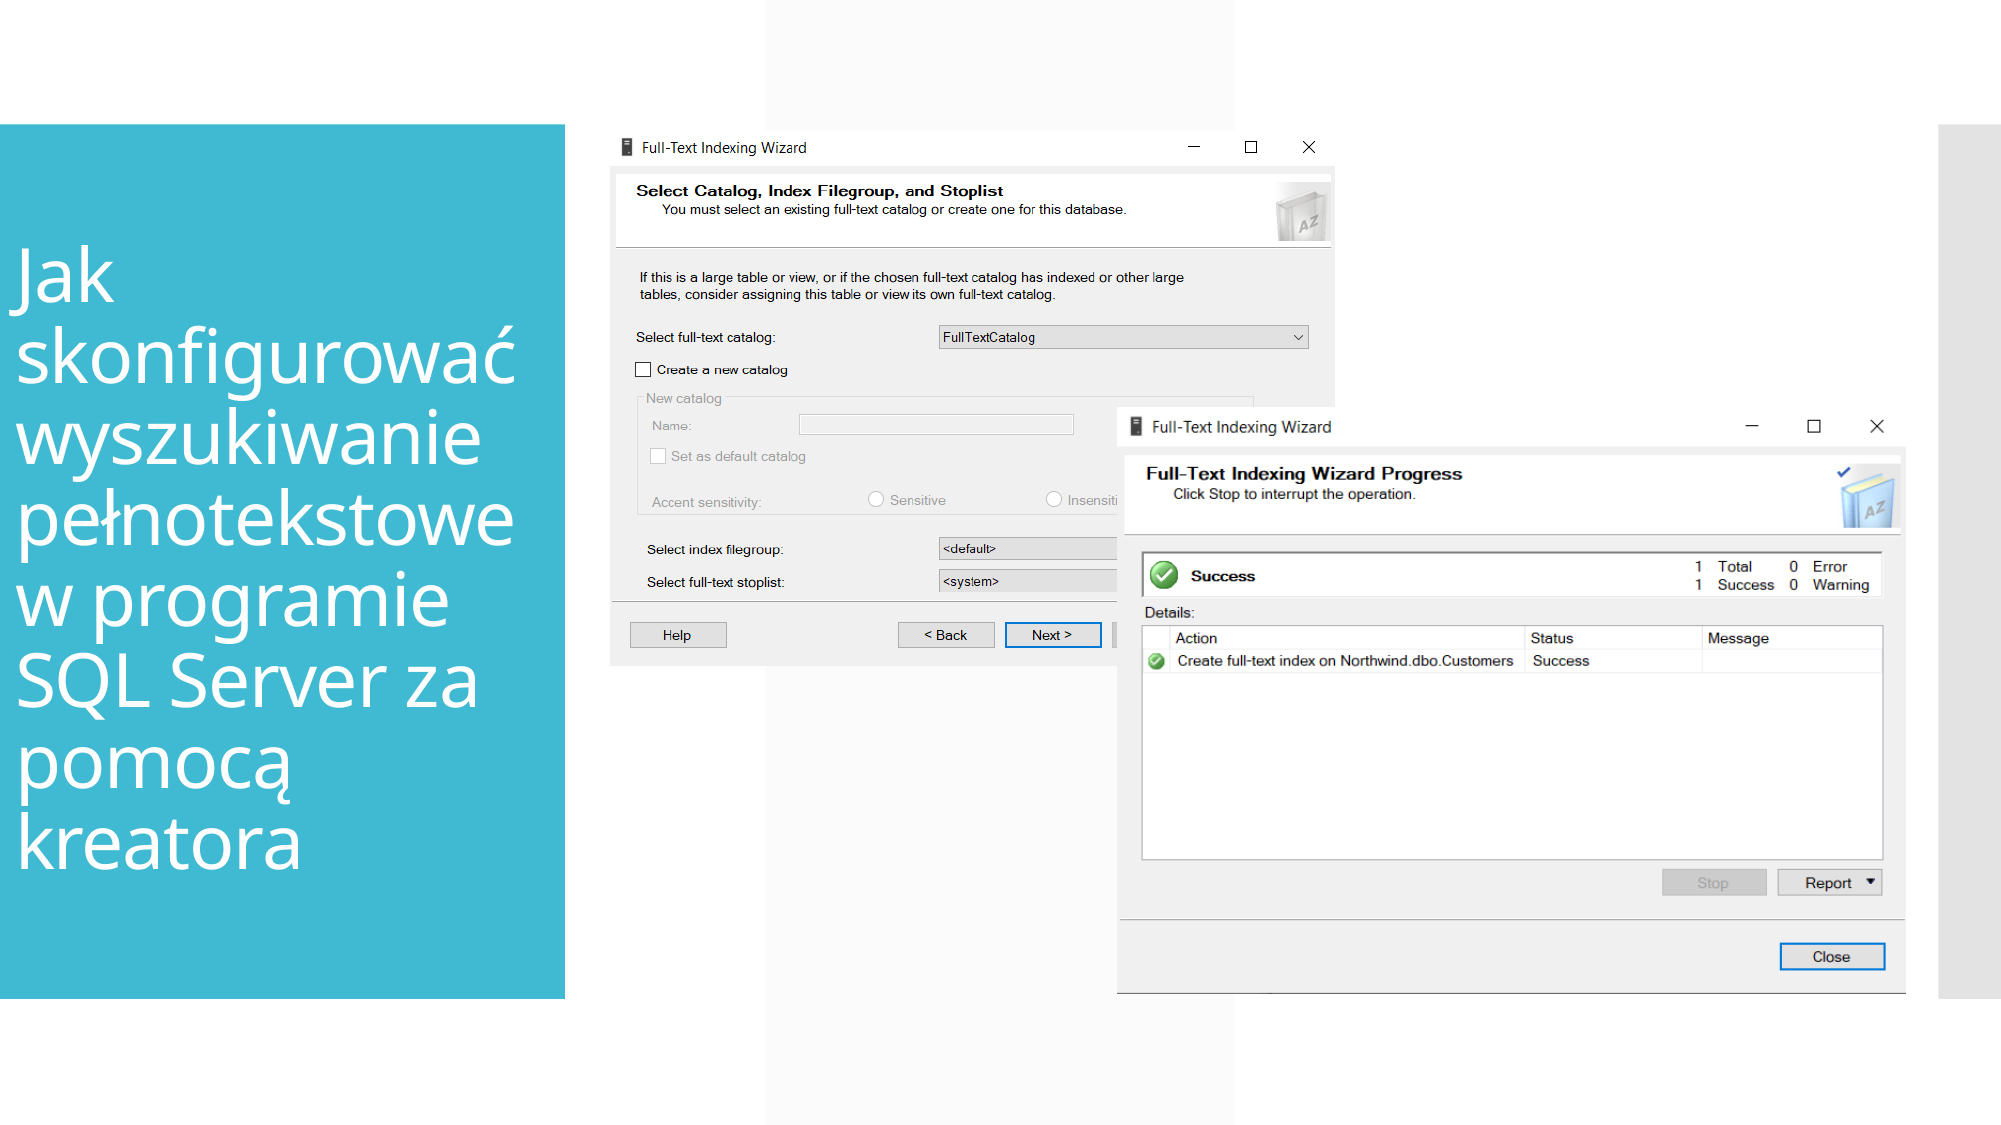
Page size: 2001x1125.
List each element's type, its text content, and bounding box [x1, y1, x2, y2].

picture [610, 131, 1907, 994]
title Jak skonfigurować wyszukiwanie pełnotekstowe w programie SQL Server za pomocą kreatora [0, 141, 564, 982]
